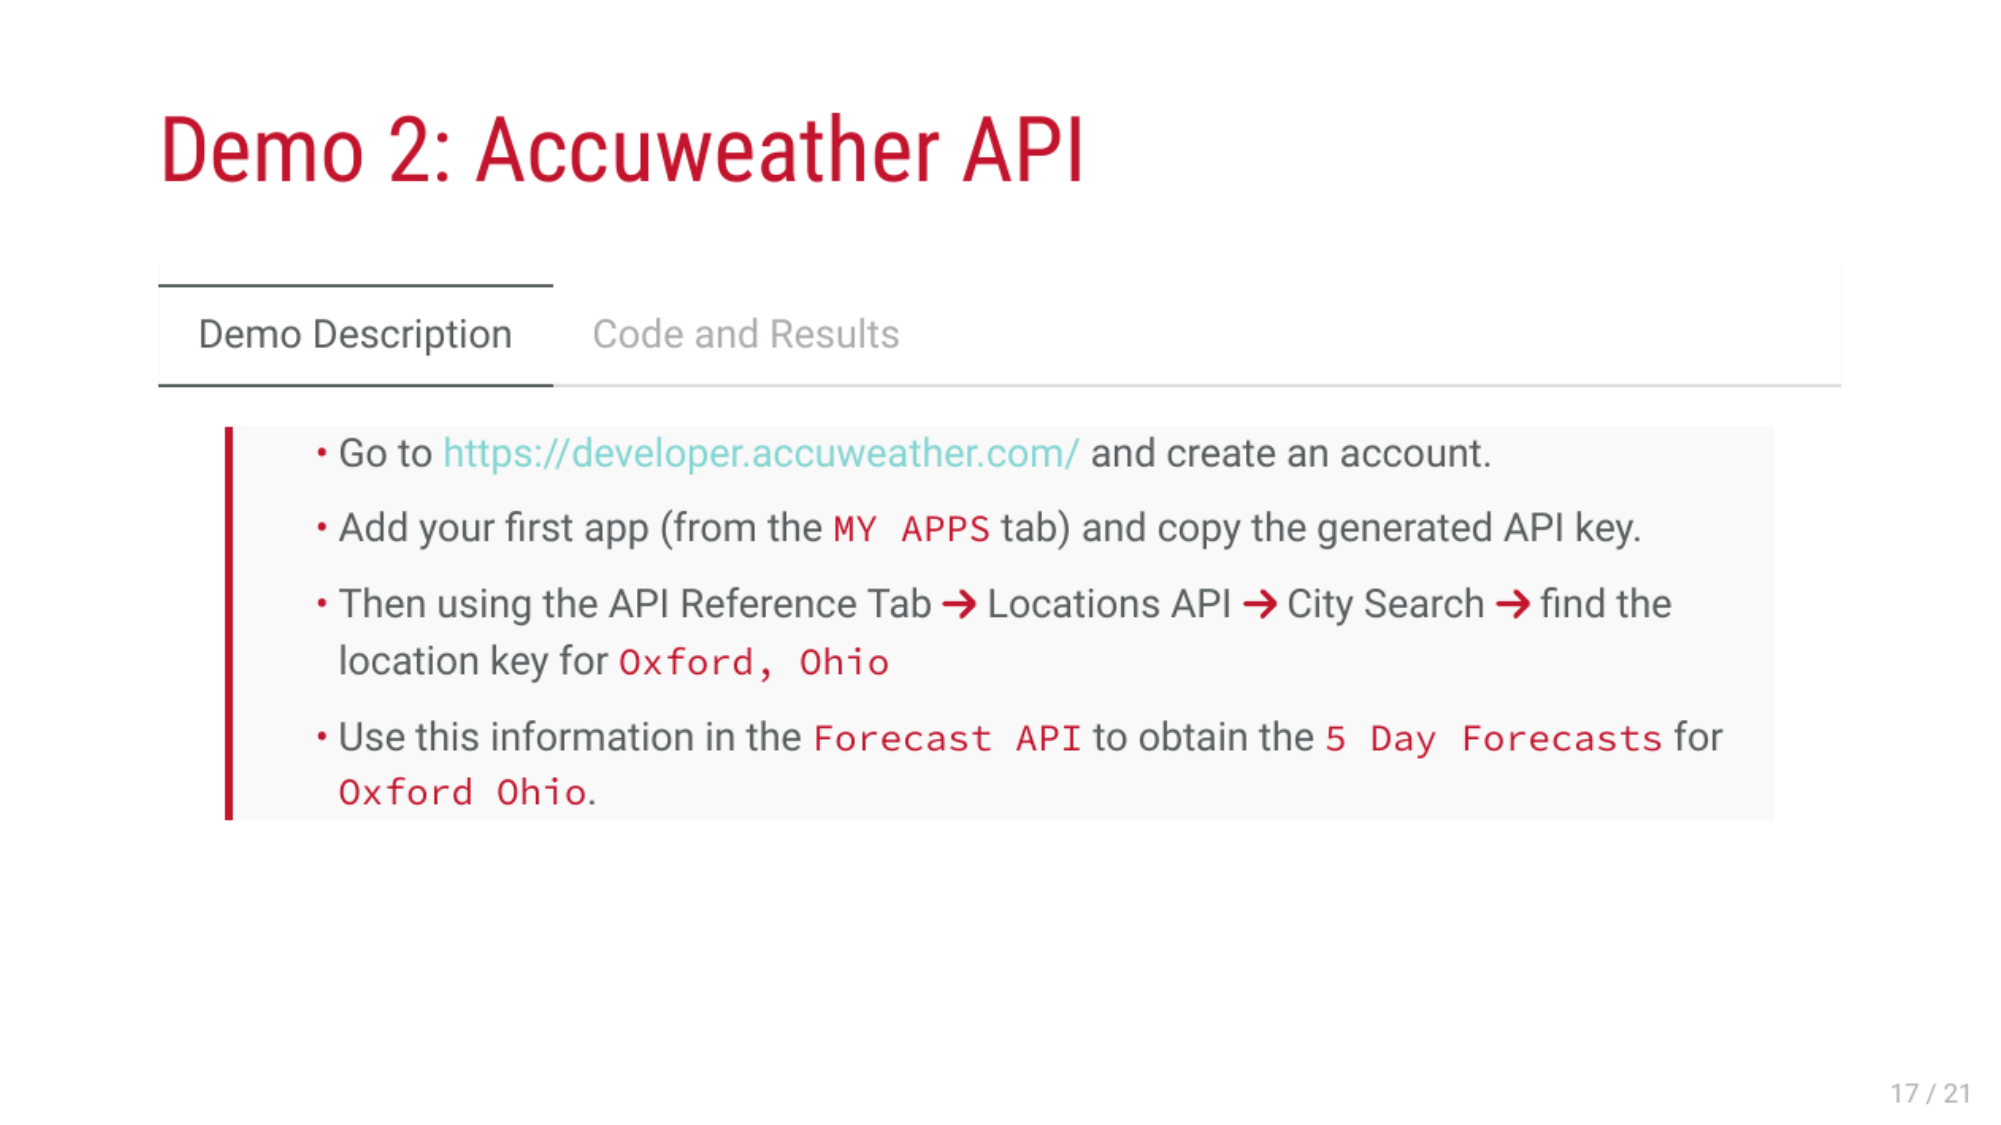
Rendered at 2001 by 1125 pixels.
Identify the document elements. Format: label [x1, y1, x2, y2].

list [0, 0, 2000, 1125]
